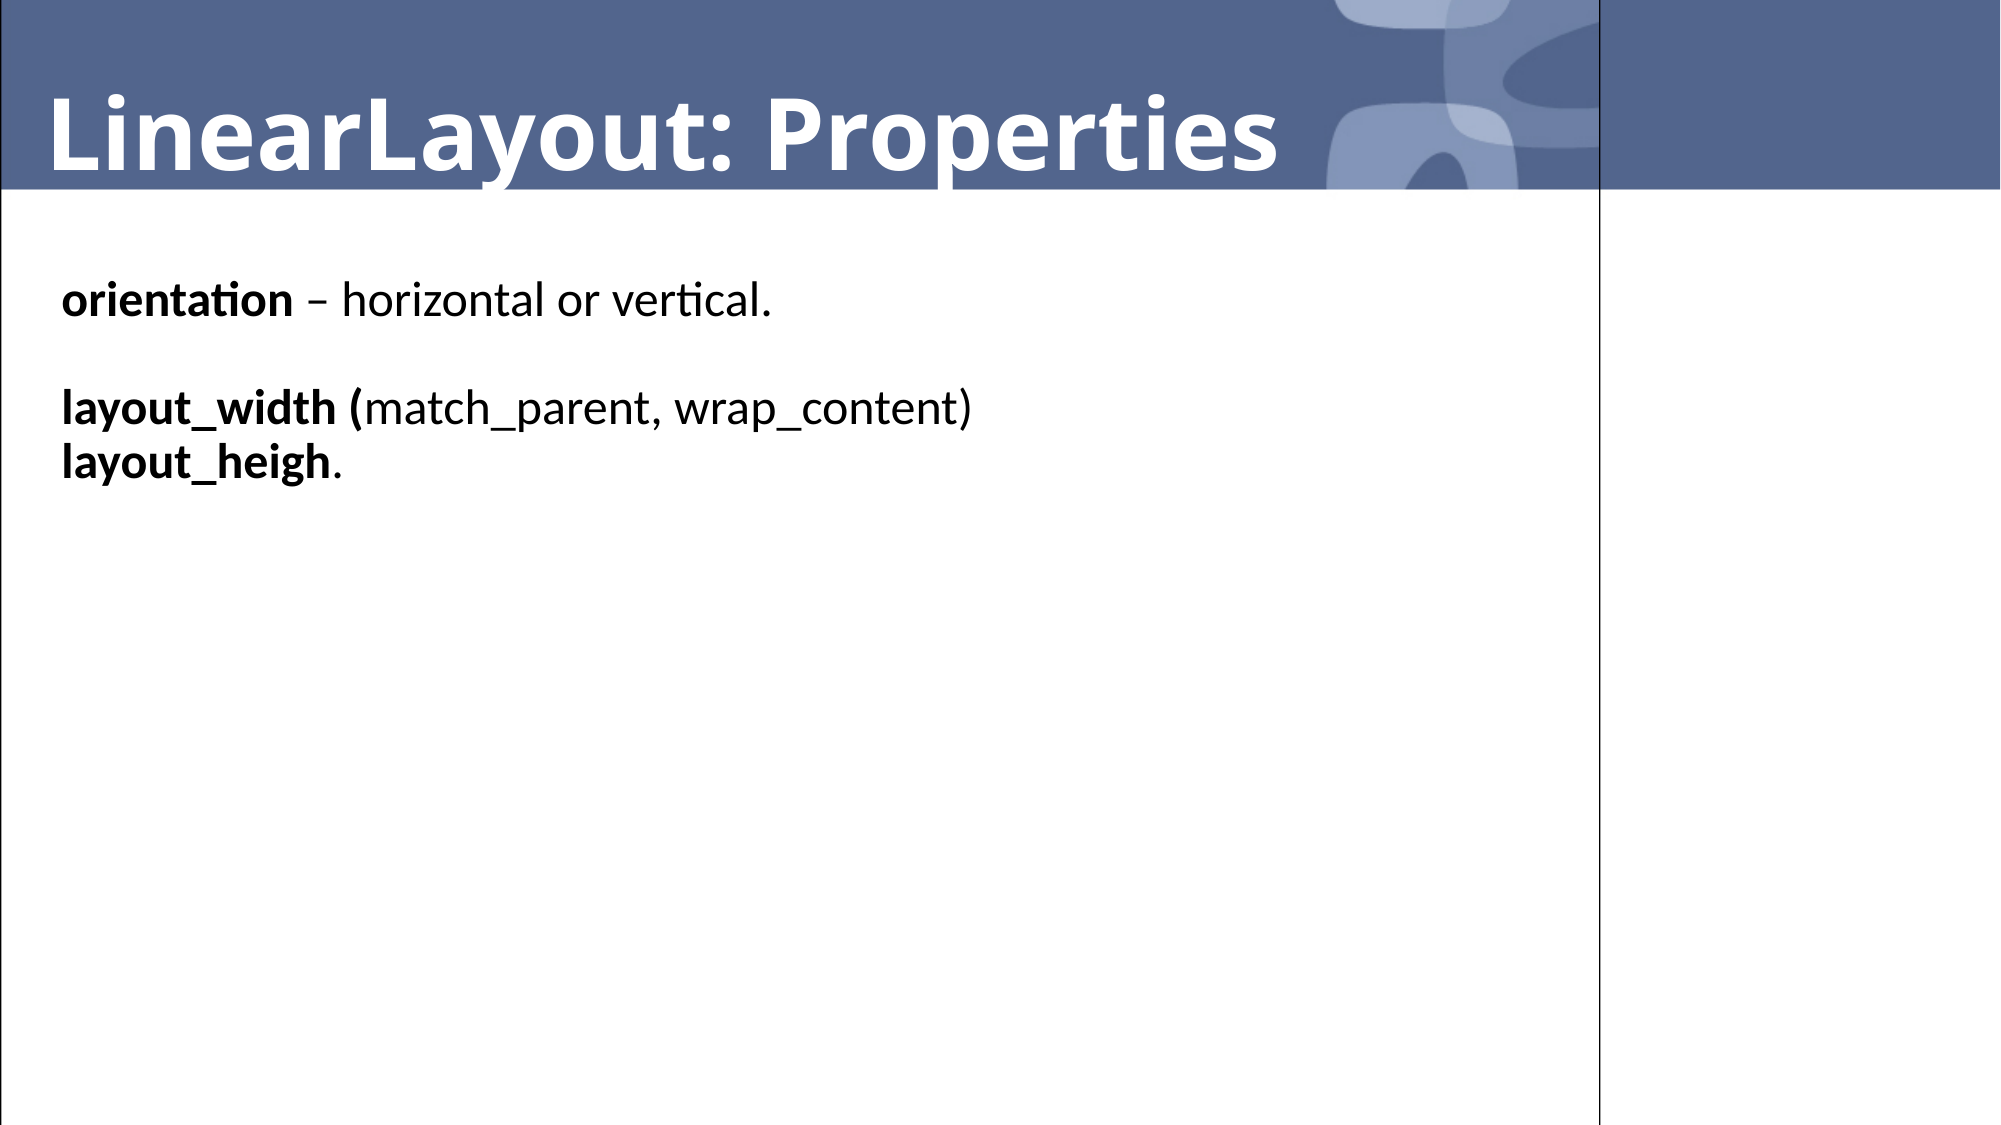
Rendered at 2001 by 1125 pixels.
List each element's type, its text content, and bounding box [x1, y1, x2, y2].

list orientation – horizontal or vertical. layout_width (match_parent, wrap_content) layout_heigh. [46, 265, 1976, 1025]
title LinearLayout: Properties [30, 29, 1324, 247]
picture [0, 0, 2001, 1125]
